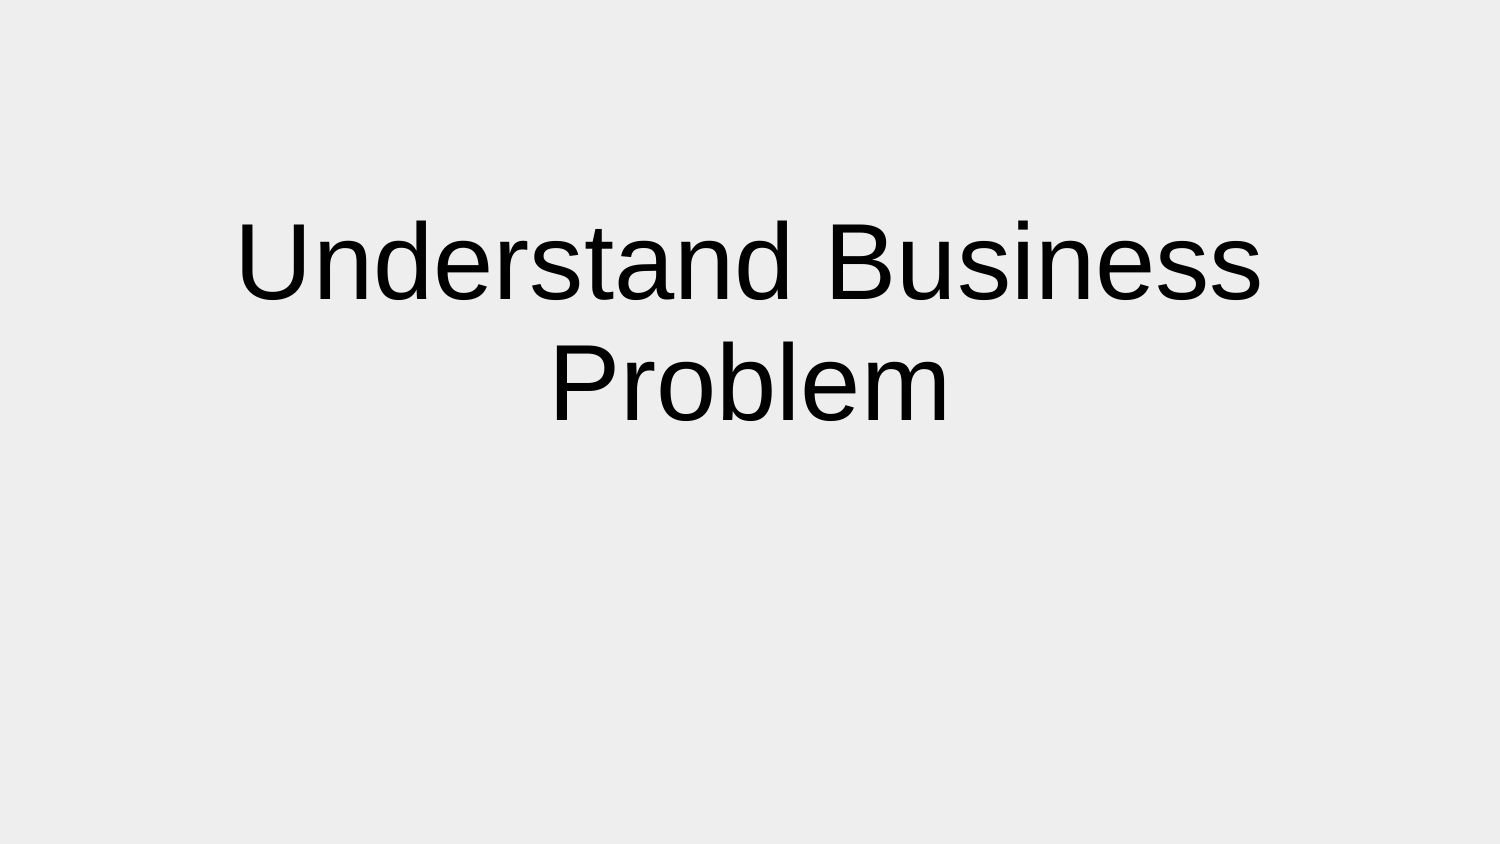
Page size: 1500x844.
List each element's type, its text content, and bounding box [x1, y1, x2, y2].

title Understand Business Problem [51, 122, 1449, 459]
